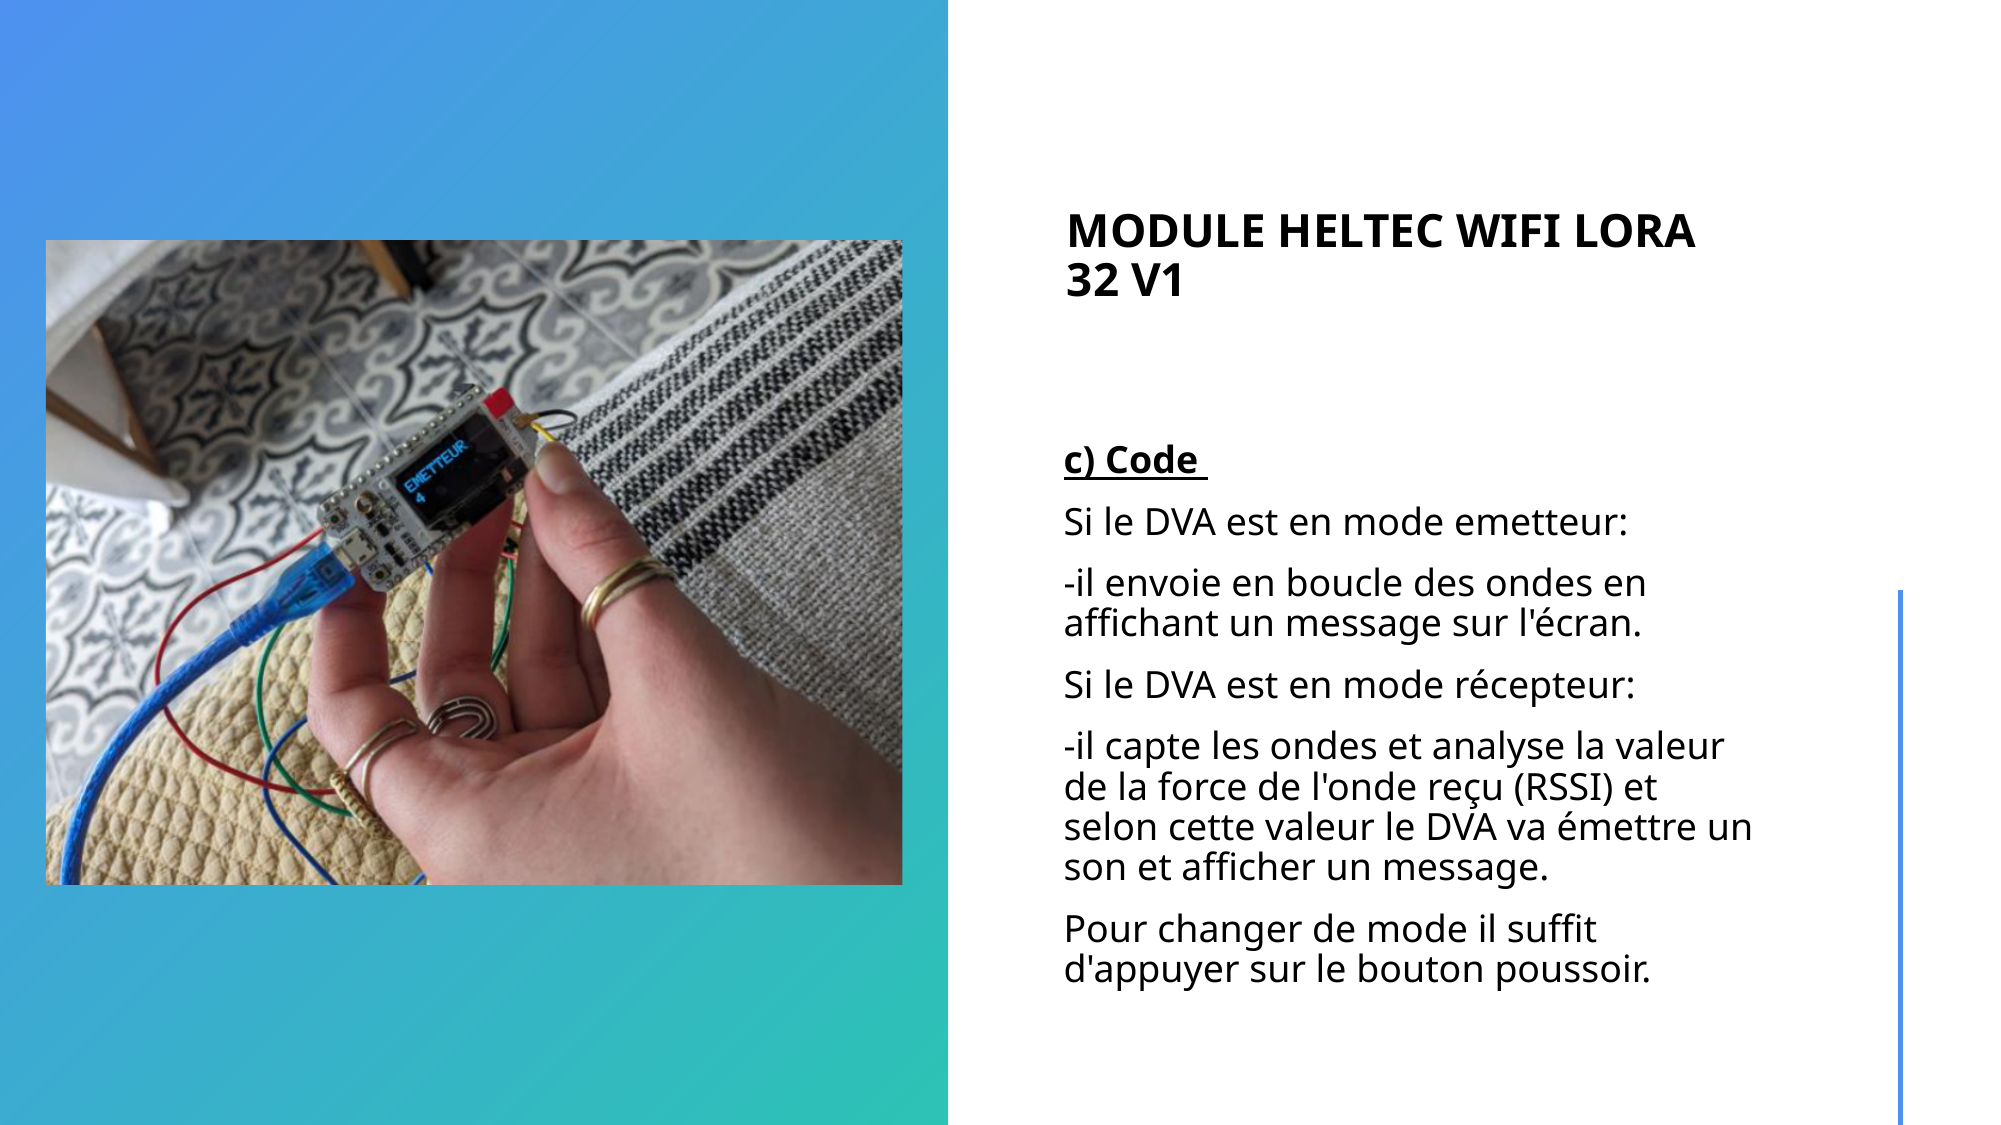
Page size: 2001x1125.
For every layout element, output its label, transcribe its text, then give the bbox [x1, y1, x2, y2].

picture [45, 240, 903, 885]
text_box [0, 0, 949, 1125]
list c) Code Si le DVA est en mode emetteur: -il envoie en boucle des ondes en affichant un message sur l'écran. Si le DVA est en mode récepteur: -il capte les ondes et analyse la valeur de la force de l'onde reçu (RSSI) et selon cette valeur le DVA va émettre un son et afficher un message. Pour changer de mode il suffit d'appuyer sur le bouton poussoir. [1048, 434, 1777, 1043]
text_box [949, 0, 2000, 1125]
title MODULE HELTEC WIFI LORA 32 V1 [1051, 82, 1773, 364]
